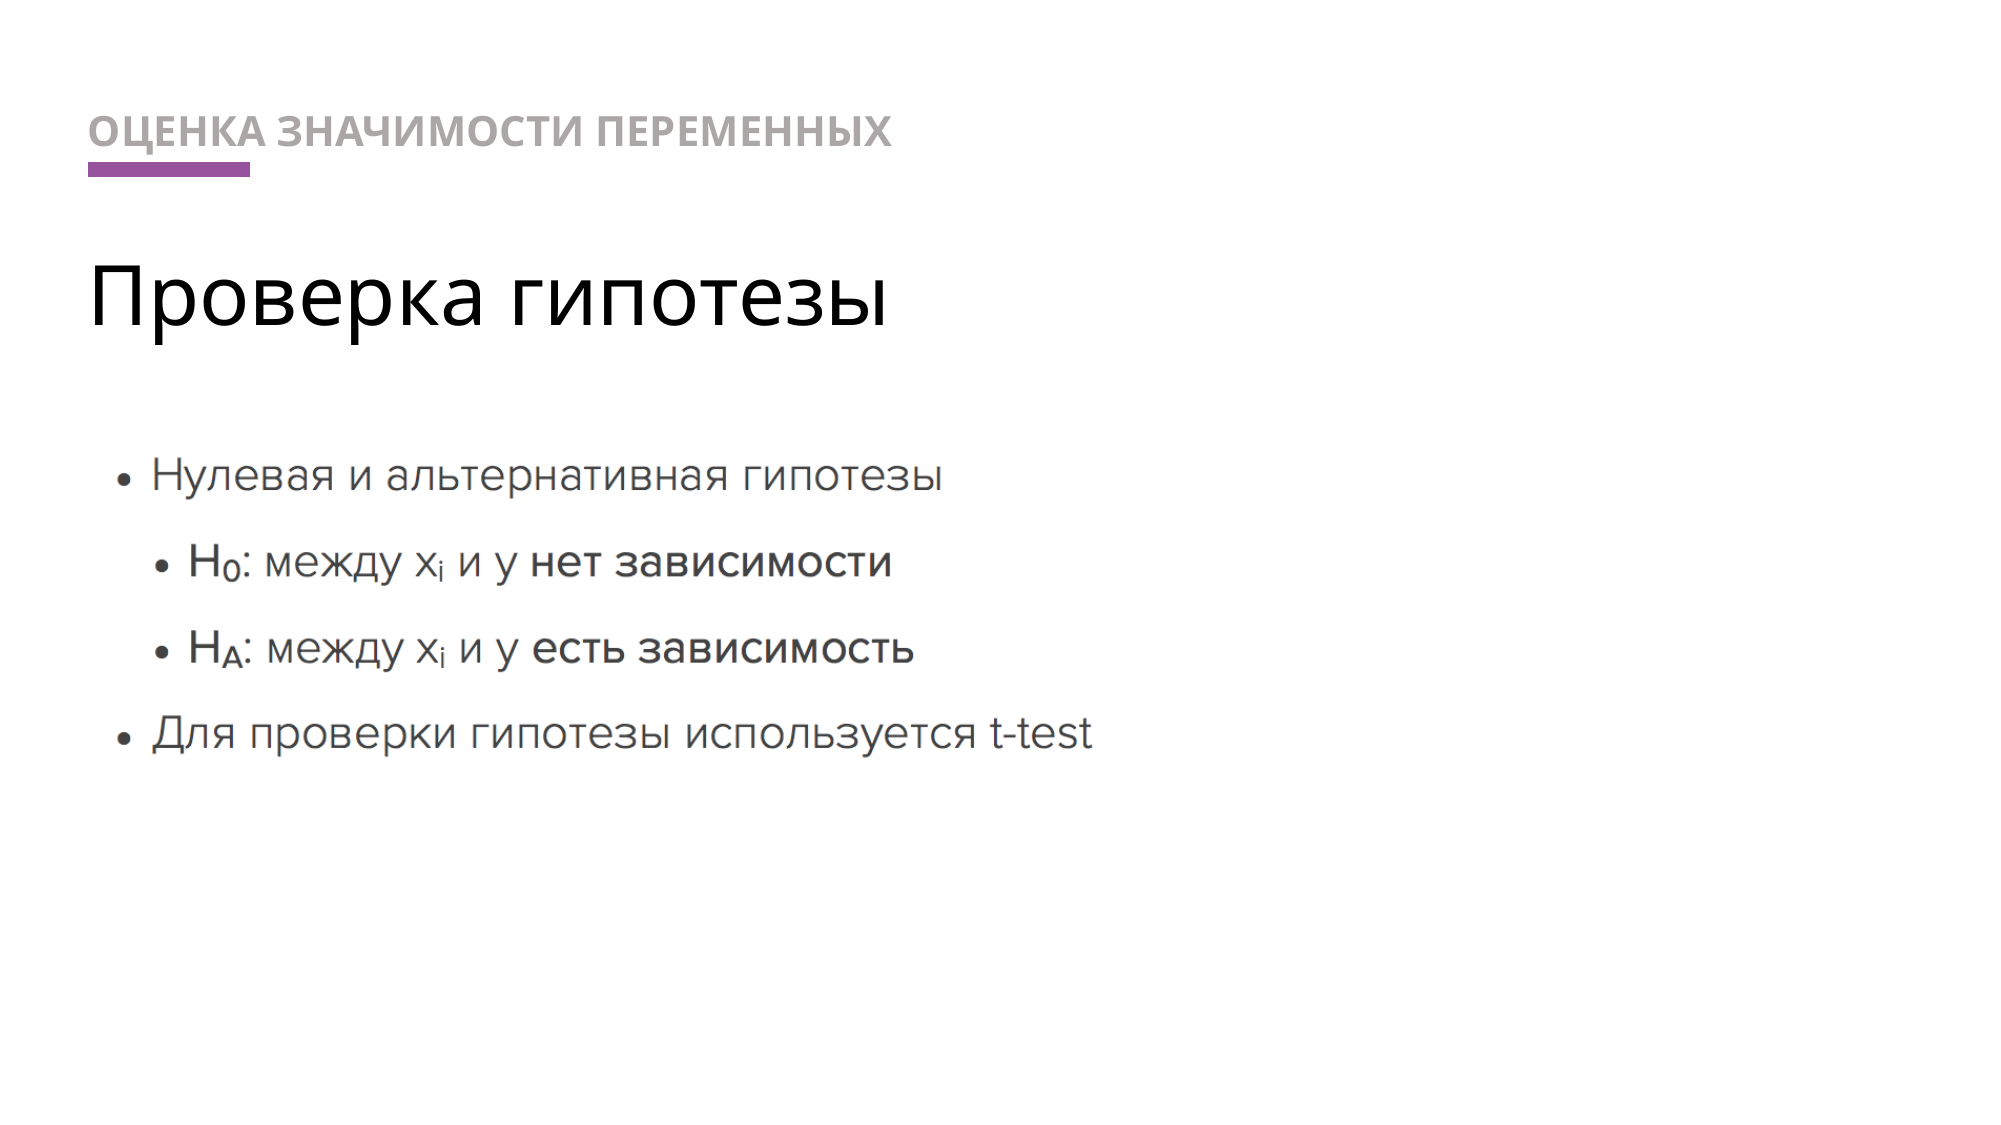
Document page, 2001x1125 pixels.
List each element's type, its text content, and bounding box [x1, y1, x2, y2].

picture [87, 429, 1220, 888]
list ОЦЕНКА ЗНАЧИМОСТИ ПЕРЕМЕННЫХ [87, 87, 1916, 178]
title Проверка гипотезы [87, 215, 1911, 382]
